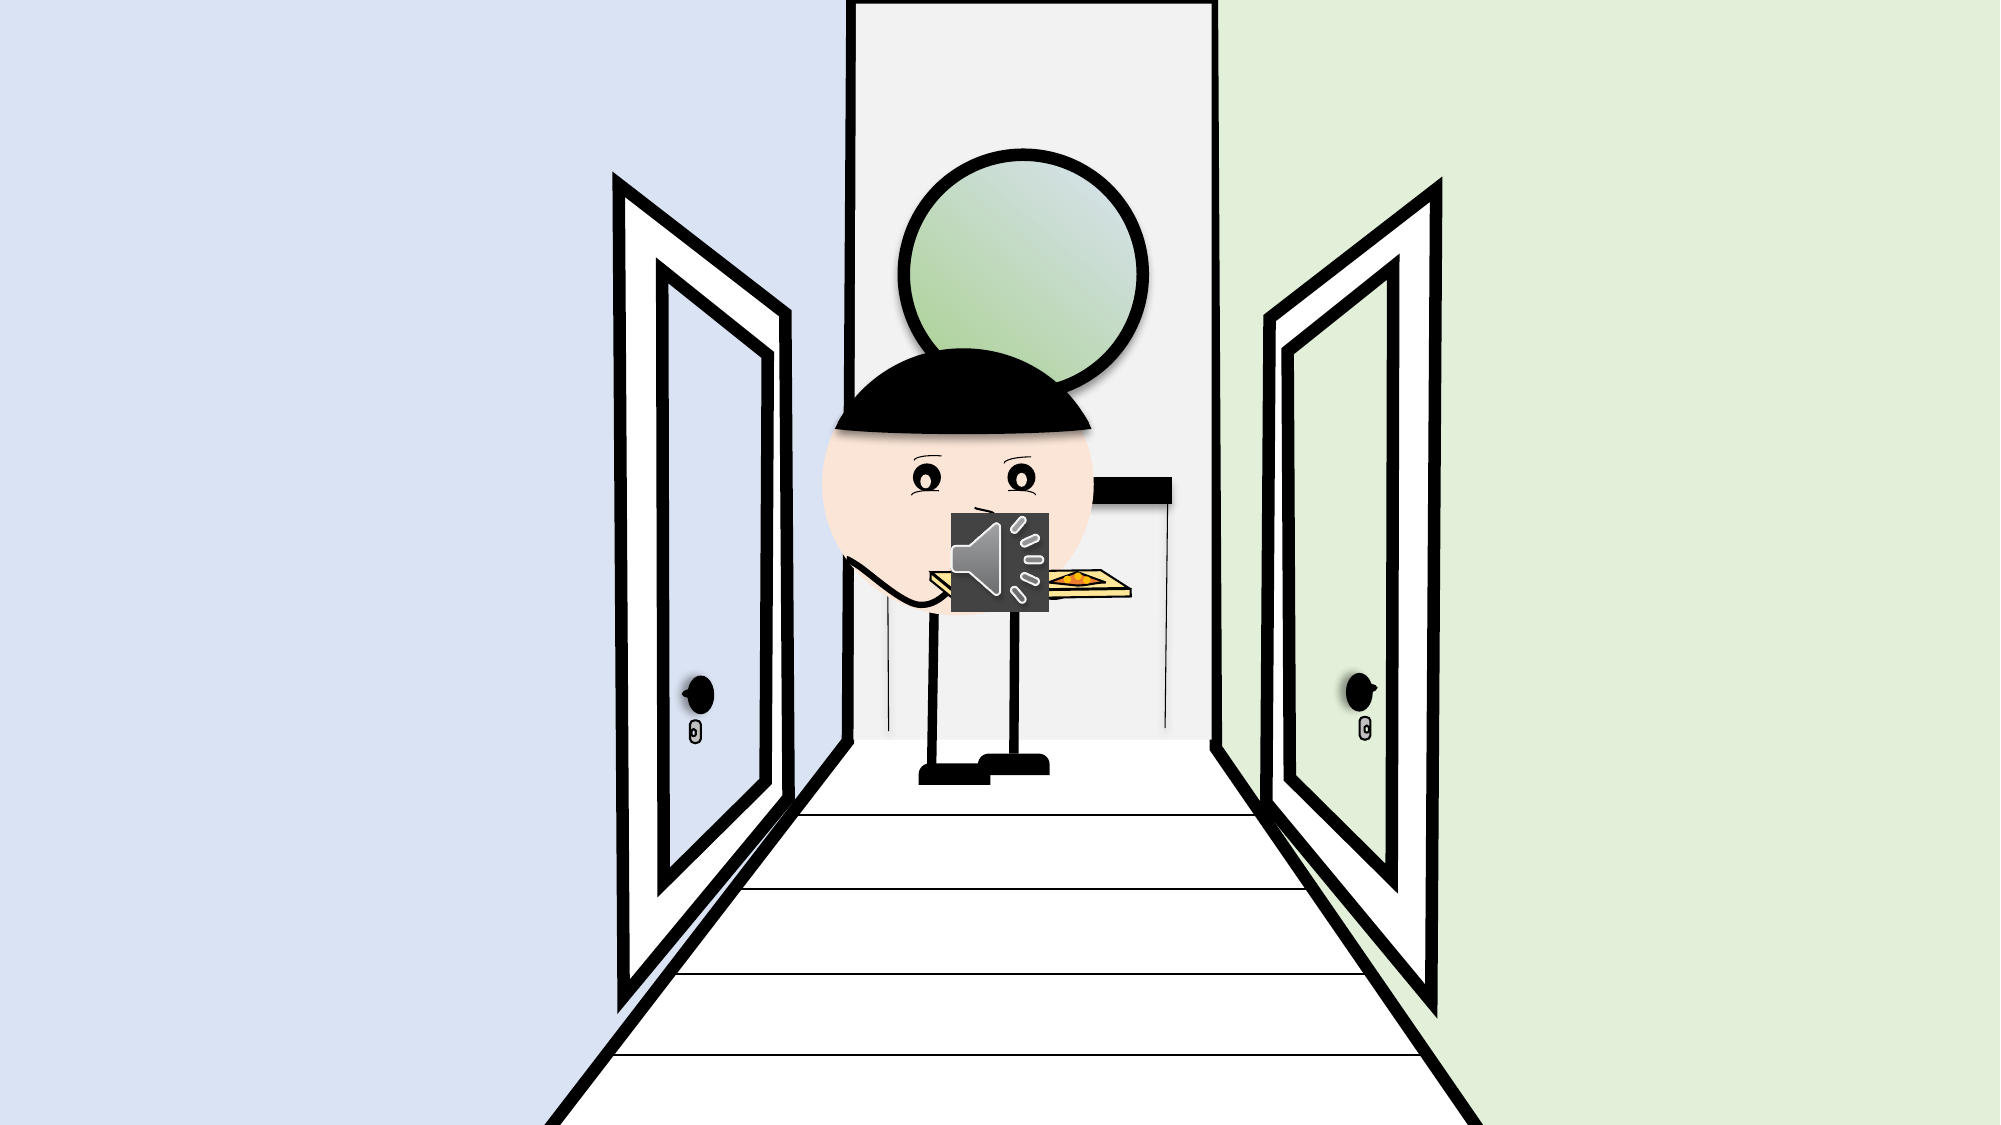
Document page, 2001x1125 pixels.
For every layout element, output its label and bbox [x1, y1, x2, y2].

text_box [930, 553, 949, 604]
text_box [1050, 553, 1131, 604]
text_box [0, 0, 2000, 1125]
picture [949, 512, 1050, 613]
text_box [822, 352, 1094, 785]
